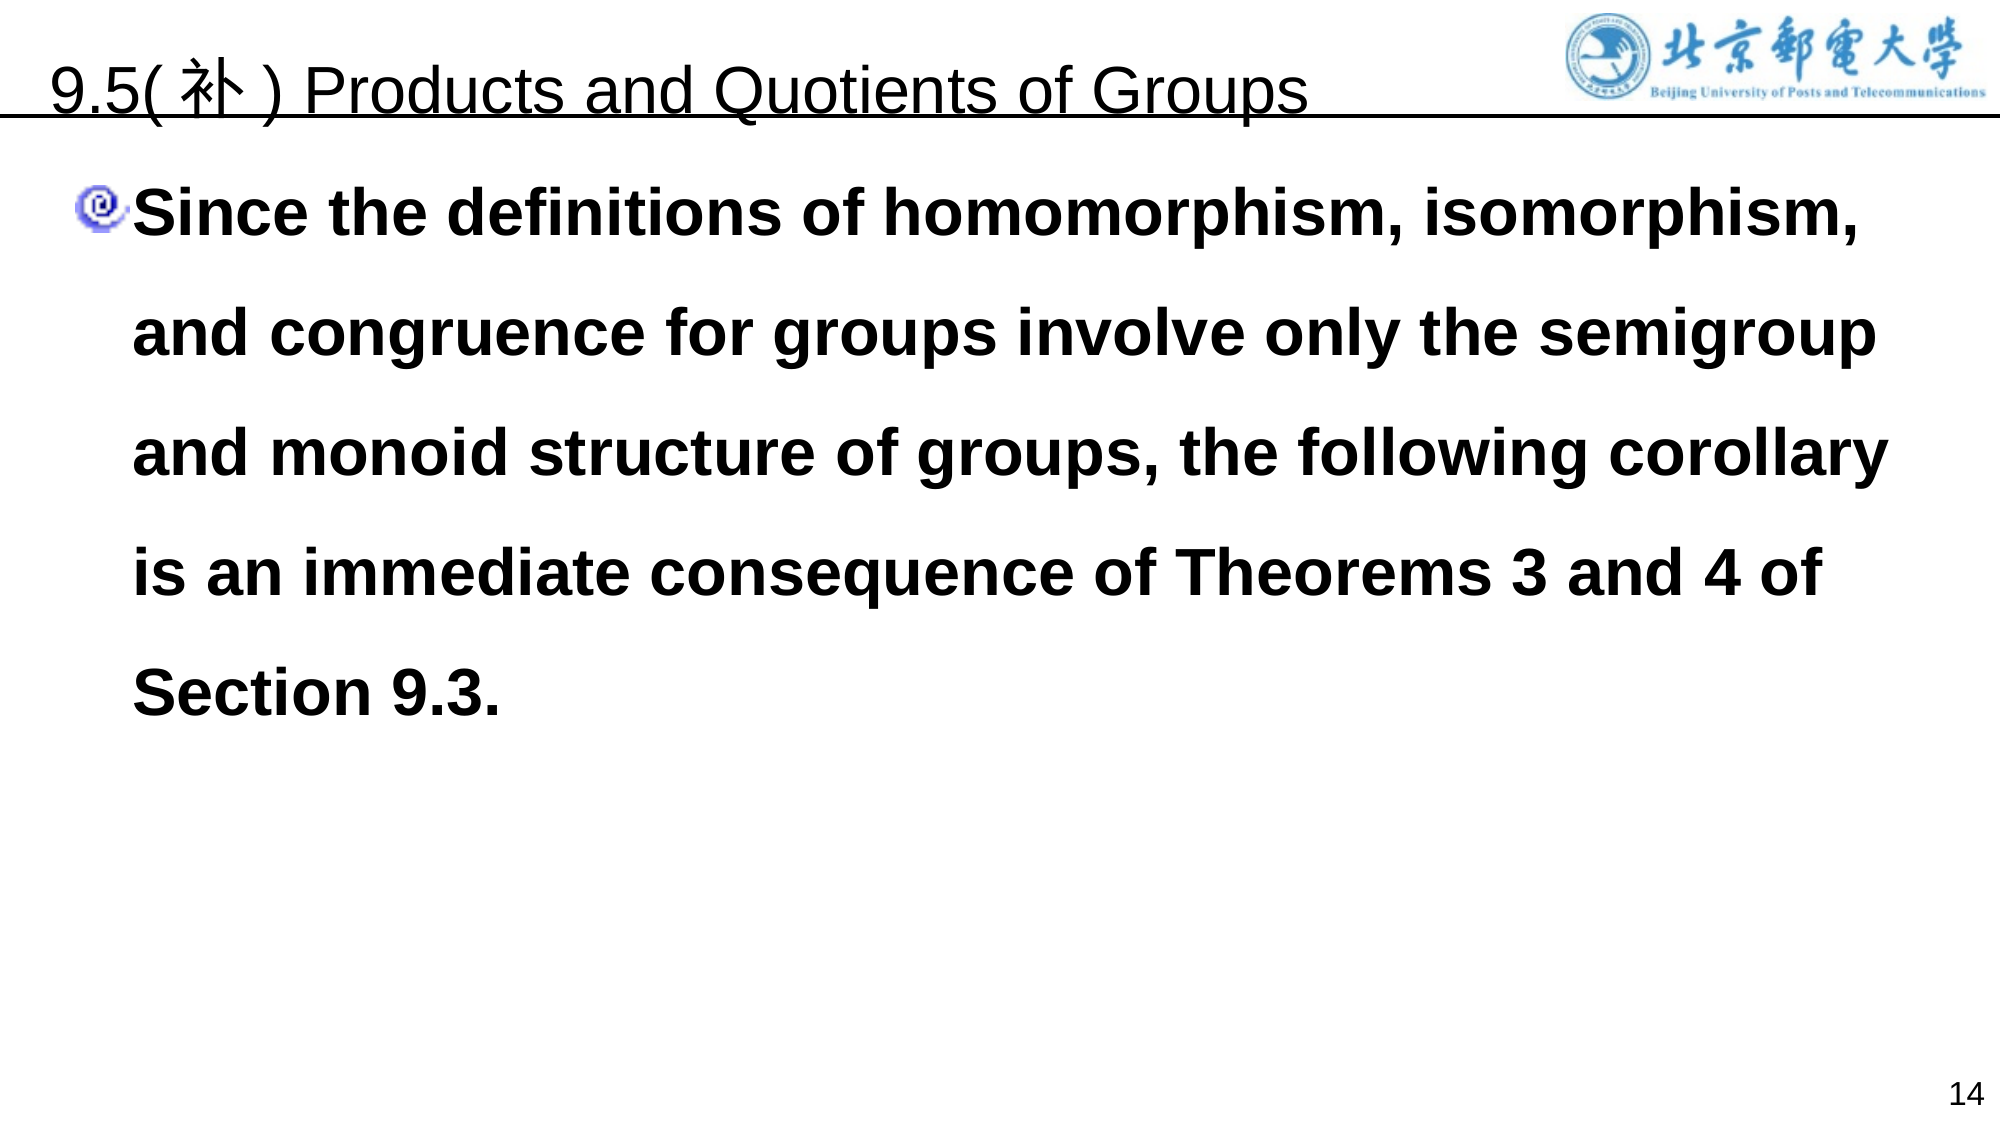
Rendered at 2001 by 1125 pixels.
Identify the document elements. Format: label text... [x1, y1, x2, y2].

picture [75, 185, 130, 233]
text_box 9.5(补) Products and Quotients of Groups [34, 0, 1849, 135]
text_box Since the definitions of homomorphism, isomorphism, and congruence for groups involve only the semigroup and monoid structure of groups, the following corollary is an immediate consequence of Theorems 3 and 4 of Section 9.3. [60, 121, 1939, 1125]
picture [1849, 13, 1988, 101]
